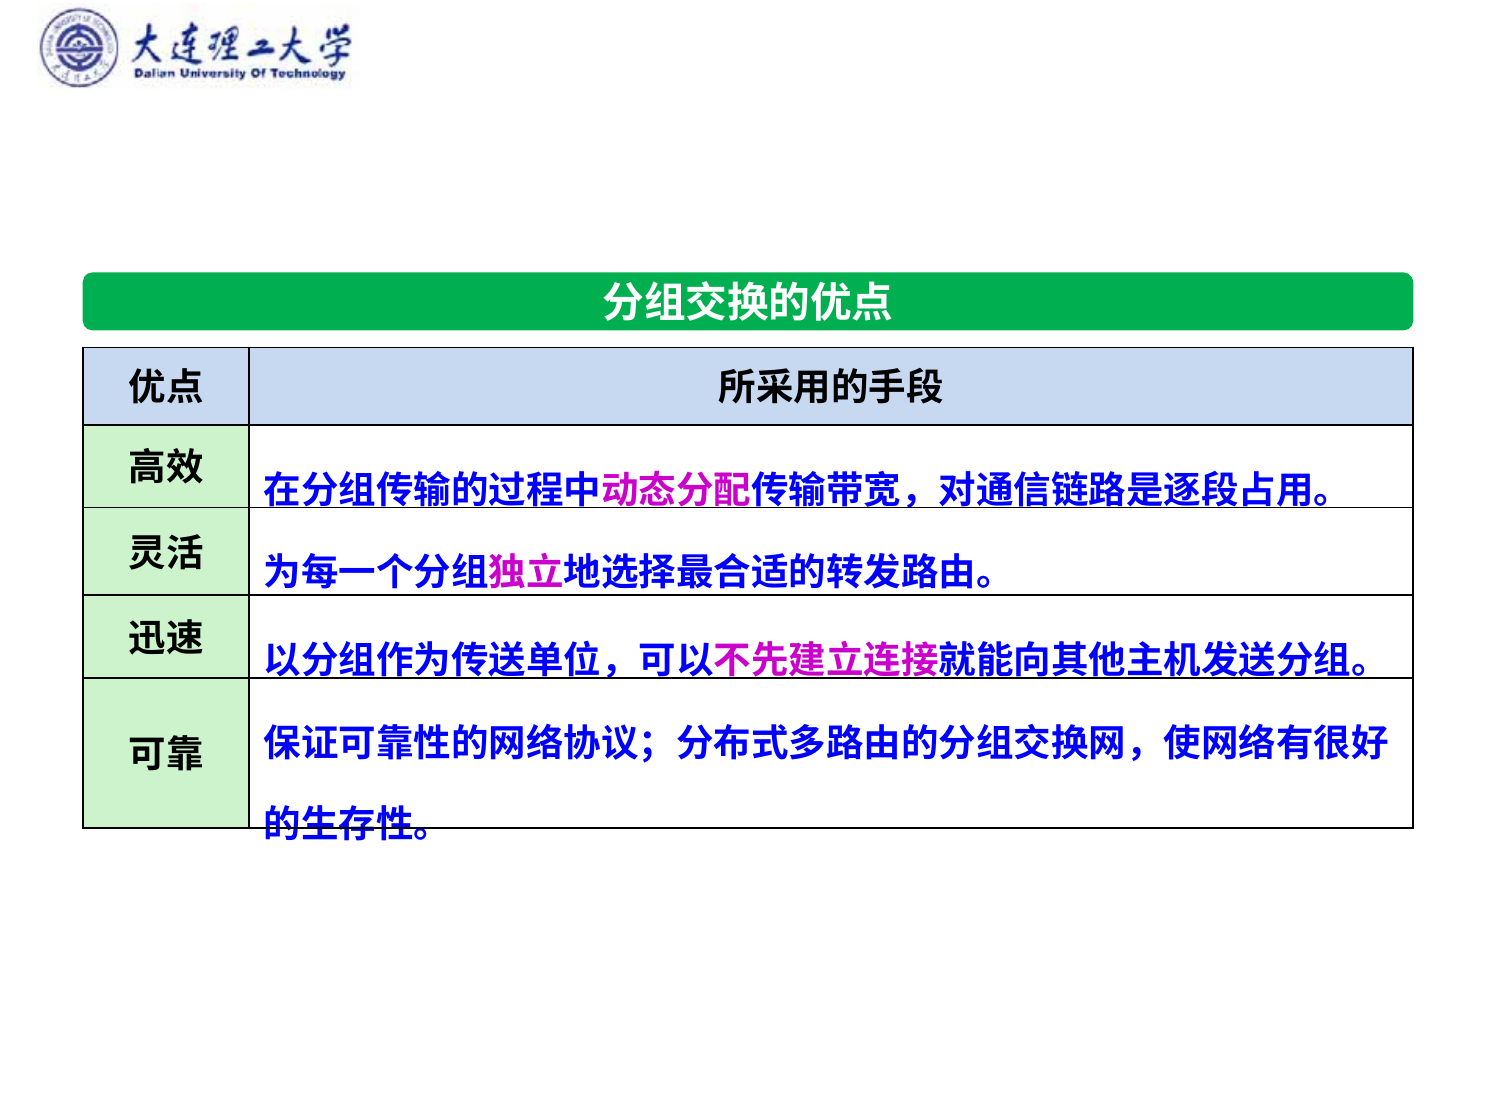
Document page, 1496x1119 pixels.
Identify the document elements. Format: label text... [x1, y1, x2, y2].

text_box [82, 272, 588, 331]
text_box 分组交换的优点 [588, 268, 909, 334]
table_cell 可靠 [84, 679, 248, 827]
table_header 所采用的手段 [250, 348, 1412, 424]
table_cell 保证可靠性的网络协议；分布式多路由的分组交换网，使网络有很好的生存性。 [250, 679, 1412, 827]
table_header 优点 [84, 348, 248, 424]
table_cell 为每一个分组独立地选择最合适的转发路由。 [250, 508, 1412, 594]
table_cell 以分组作为传送单位，可以不先建立连接就能向其他主机发送分组。 [250, 596, 1412, 677]
table_cell 灵活 [84, 508, 248, 594]
table_cell 迅速 [84, 596, 248, 677]
table_cell 在分组传输的过程中动态分配传输带宽，对通信链路是逐段占用。 [250, 426, 1412, 507]
text_box [909, 272, 1414, 331]
picture [37, 2, 361, 92]
table_cell 高效 [84, 426, 248, 507]
